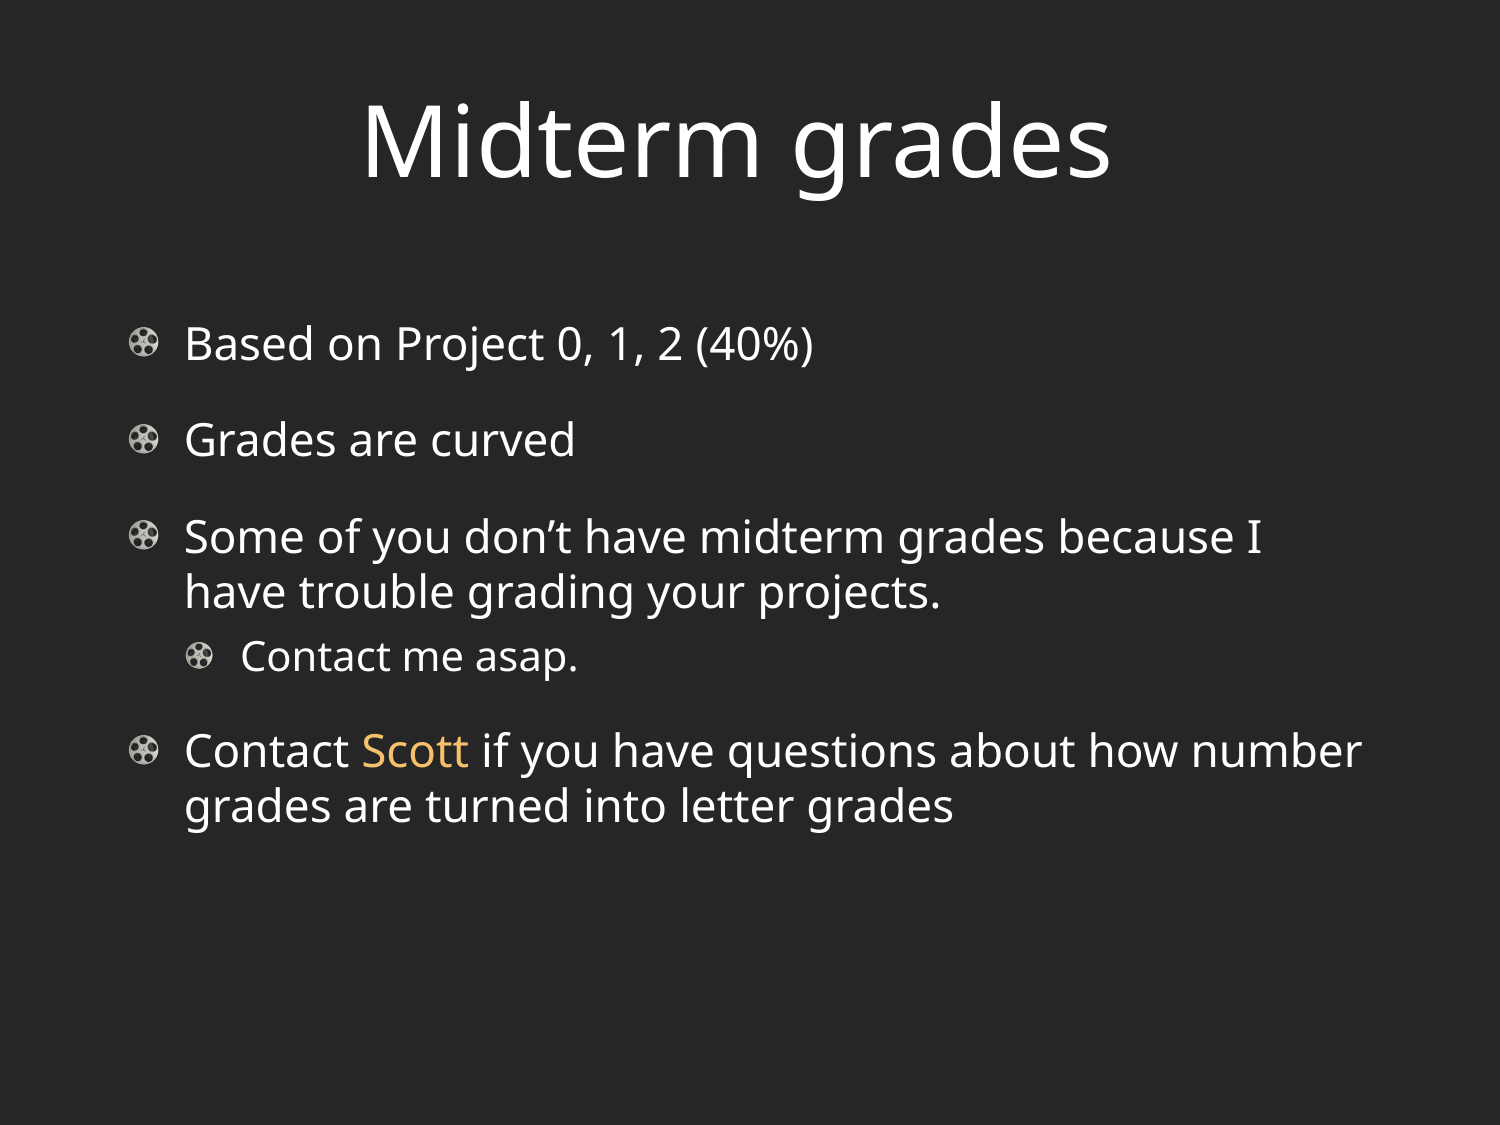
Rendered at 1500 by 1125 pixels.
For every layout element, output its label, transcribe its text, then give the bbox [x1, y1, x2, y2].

picture [184, 640, 214, 670]
picture [127, 733, 160, 766]
title Midterm grades [112, 19, 1388, 255]
picture [127, 518, 160, 551]
picture [127, 325, 160, 358]
list Based on Project 0, 1, 2 (40%) Grades are curved Some of you don’t have midterm grades because I have trouble grading your projects. Contact me asap. Contact Scott if you have questions about how number grades are turned into letter grades [112, 306, 1388, 1005]
picture [127, 422, 160, 455]
